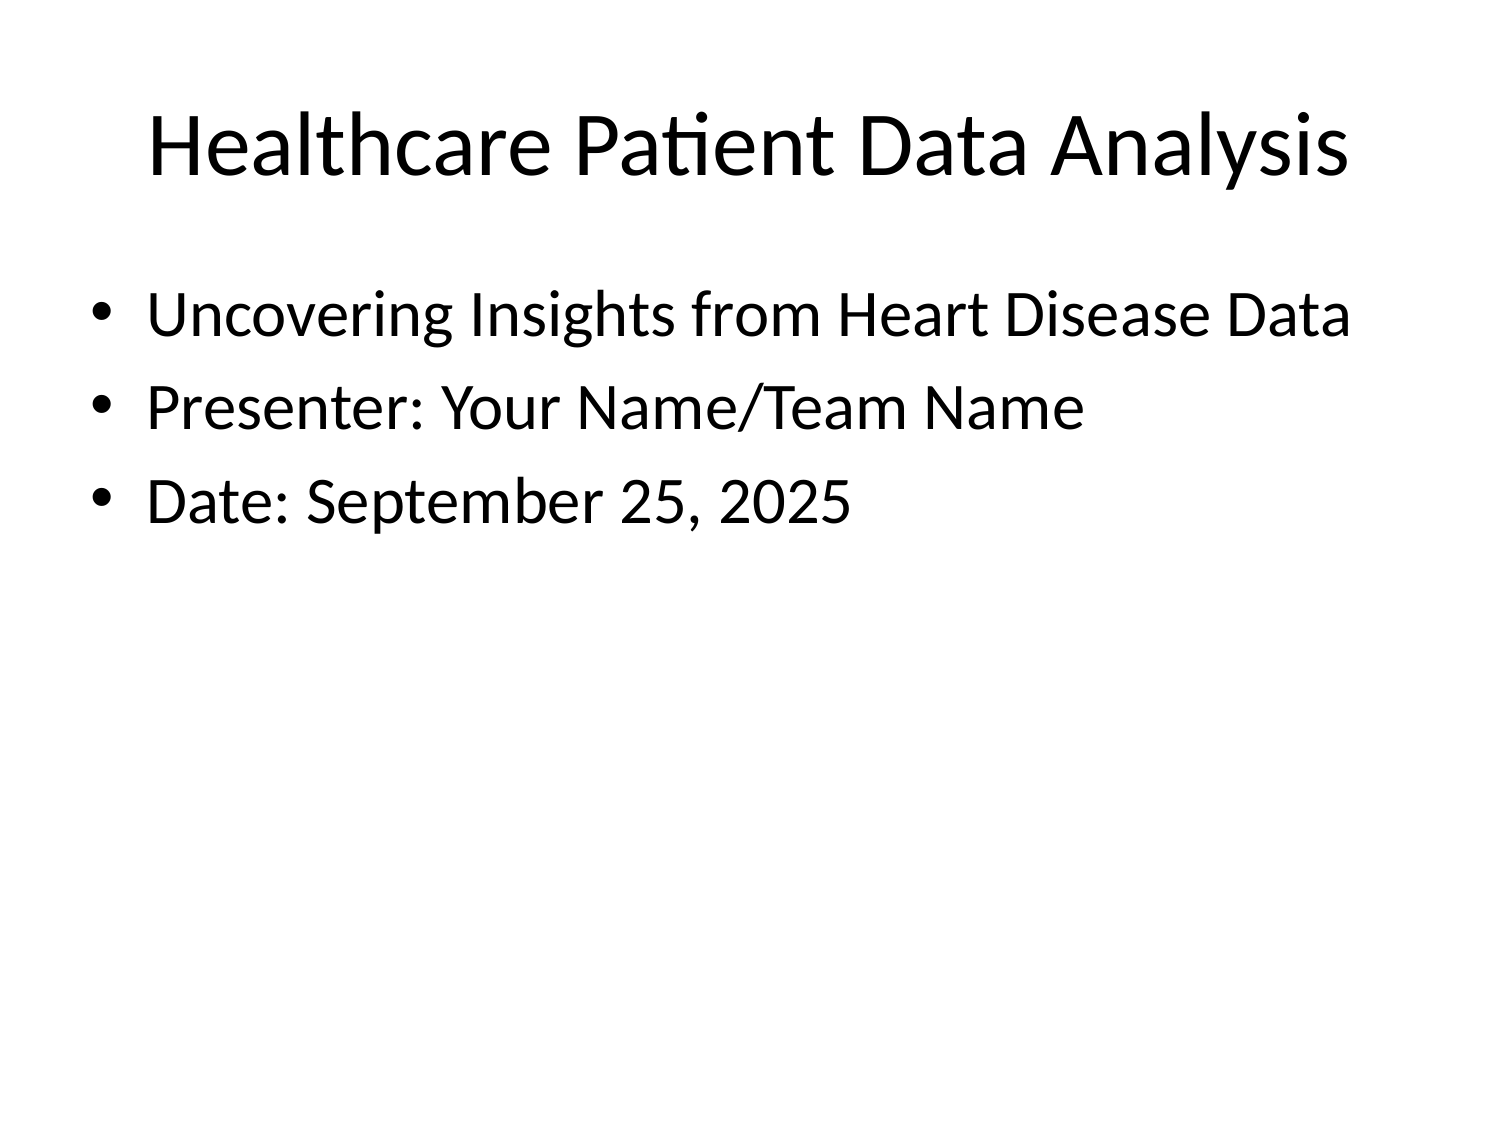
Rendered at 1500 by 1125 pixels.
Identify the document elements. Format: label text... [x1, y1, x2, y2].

title Healthcare Patient Data Analysis [75, 45, 1425, 233]
list Uncovering Insights from Heart Disease Data Presenter: Your Name/Team Name Date: September 25, 2025 [75, 262, 1425, 1005]
